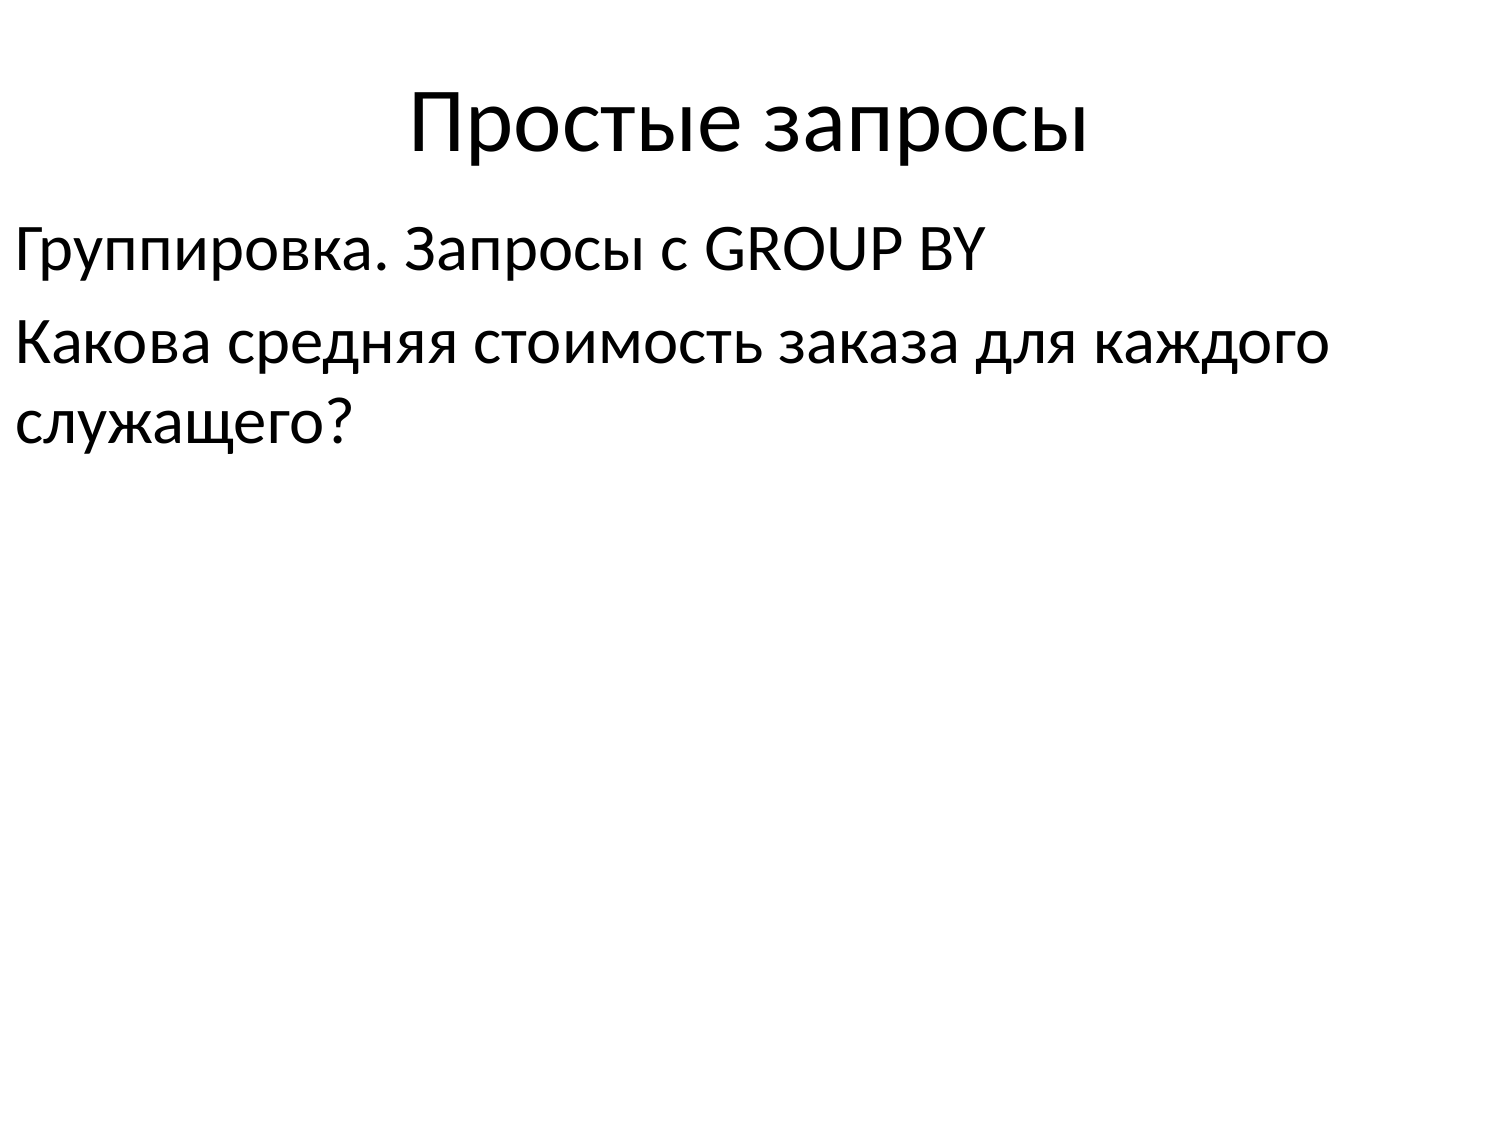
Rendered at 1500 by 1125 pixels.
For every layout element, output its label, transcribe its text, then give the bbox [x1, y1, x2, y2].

title Простые запросы [75, 45, 1425, 185]
list Группировка. Запросы с GROUP BY Какова средняя стоимость заказа для каждого служащего? [0, 196, 1500, 1125]
